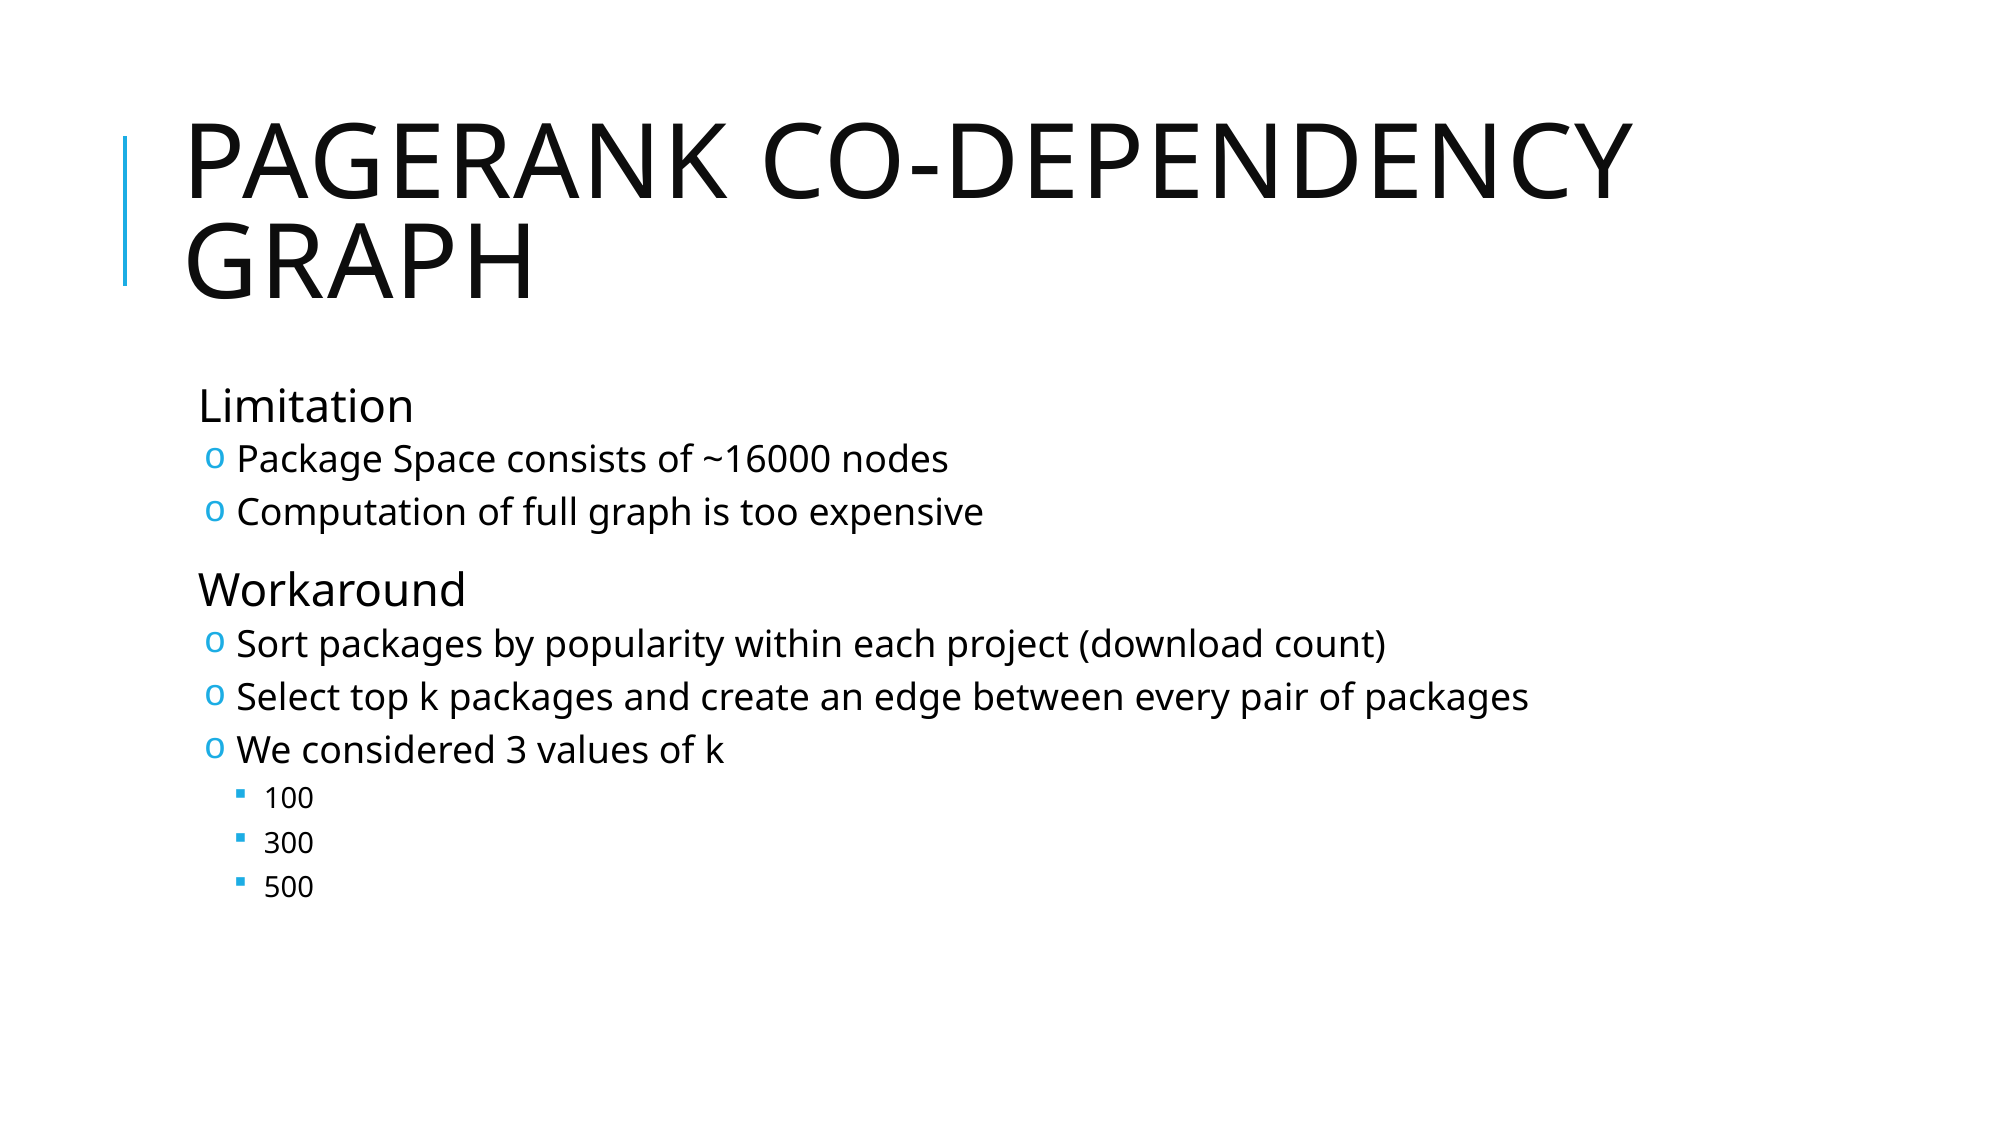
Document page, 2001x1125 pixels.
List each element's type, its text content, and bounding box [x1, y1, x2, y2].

title Pagerank CO-Dependency Graph [168, 96, 1763, 342]
list Limitation Package Space consists of ~16000 nodes Computation of full graph is too expensive Workaround Sort packages by popularity within each project (download count) Select top k packages and create an edge between every pair of packages We considered 3 values of k 100 300 500 [168, 375, 1763, 1035]
